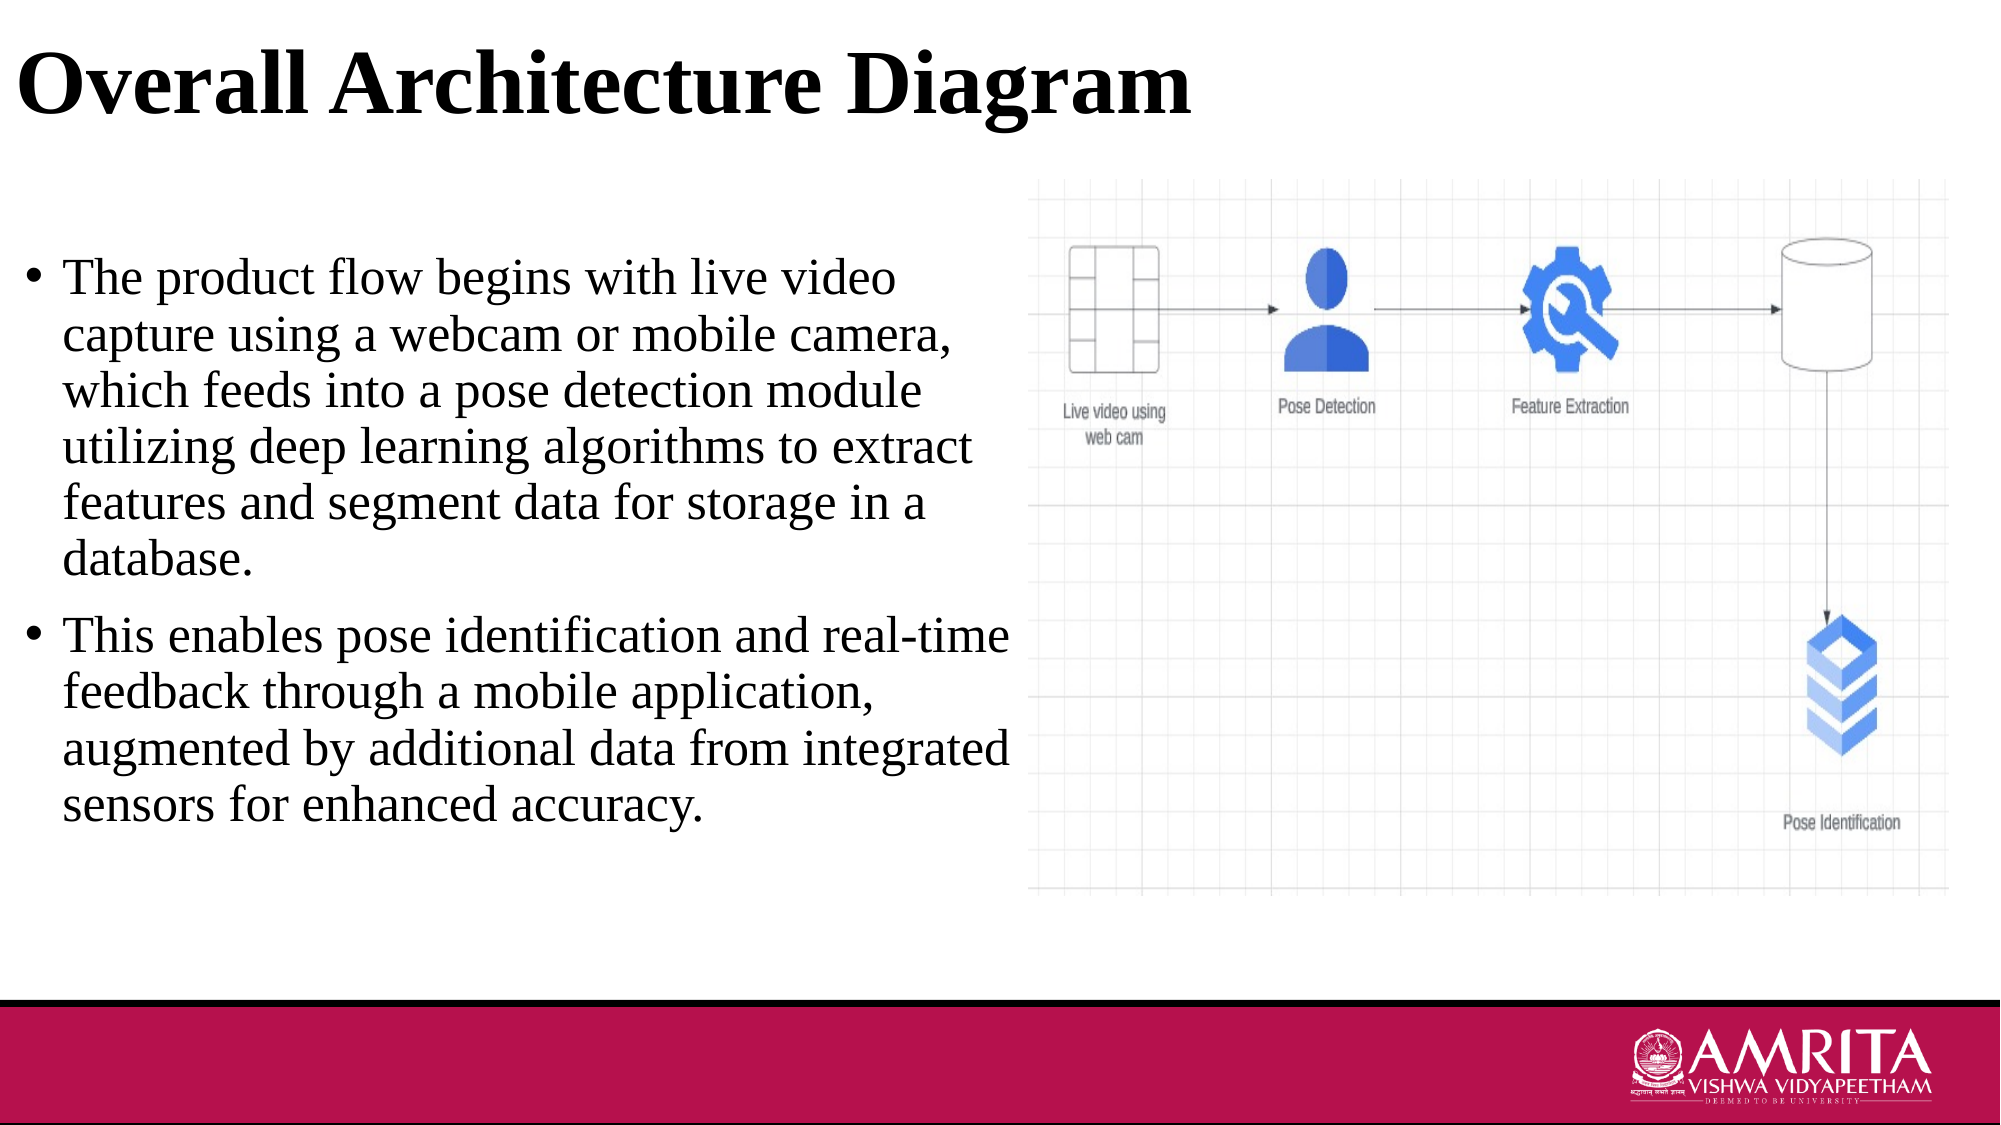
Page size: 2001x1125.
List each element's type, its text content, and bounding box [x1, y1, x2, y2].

picture [1622, 1011, 1940, 1113]
picture [1028, 179, 1949, 896]
title Overall Architecture Diagram [0, 3, 1725, 164]
list The product flow begins with live video capture using a webcam or mobile camera, which feeds into a pose detection module utilizing deep learning algorithms to extract features and segment data for storage in a database. This enables pose identification and real-time feedback through a mobile application, augmented by additional data from integrated sensors for enhanced accuracy. [9, 242, 1029, 1073]
